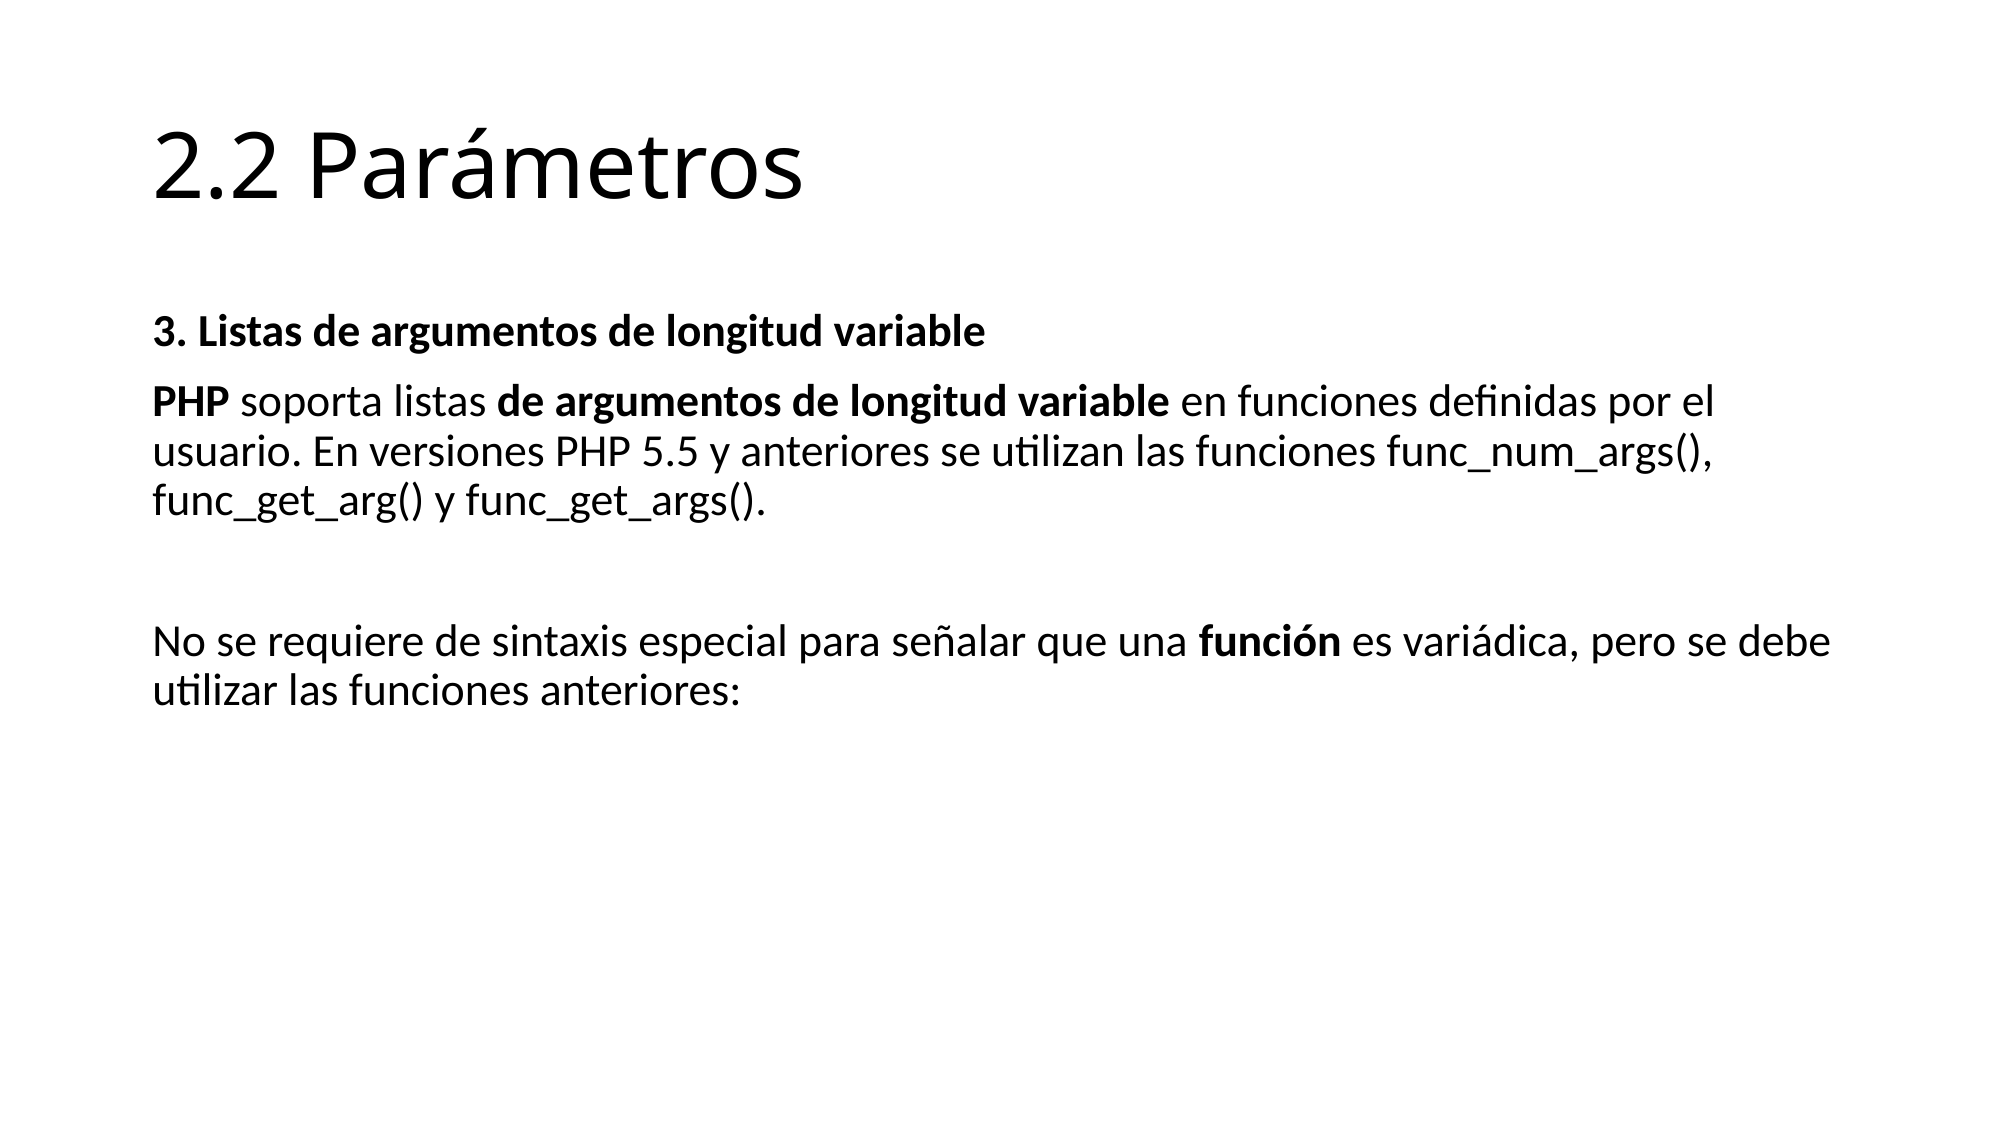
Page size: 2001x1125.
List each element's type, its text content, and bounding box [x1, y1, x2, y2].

list 3. Listas de argumentos de longitud variable PHP soporta listas de argumentos de longitud variable en funciones definidas por el usuario. En versiones PHP 5.5 y anteriores se utilizan las funciones func_num_args(), func_get_arg() y func_get_args(). No se requiere de sintaxis especial para señalar que una función es variádica, pero se debe utilizar las funciones anteriores: [137, 299, 1863, 1014]
title 2.2 Parámetros [137, 59, 1863, 278]
